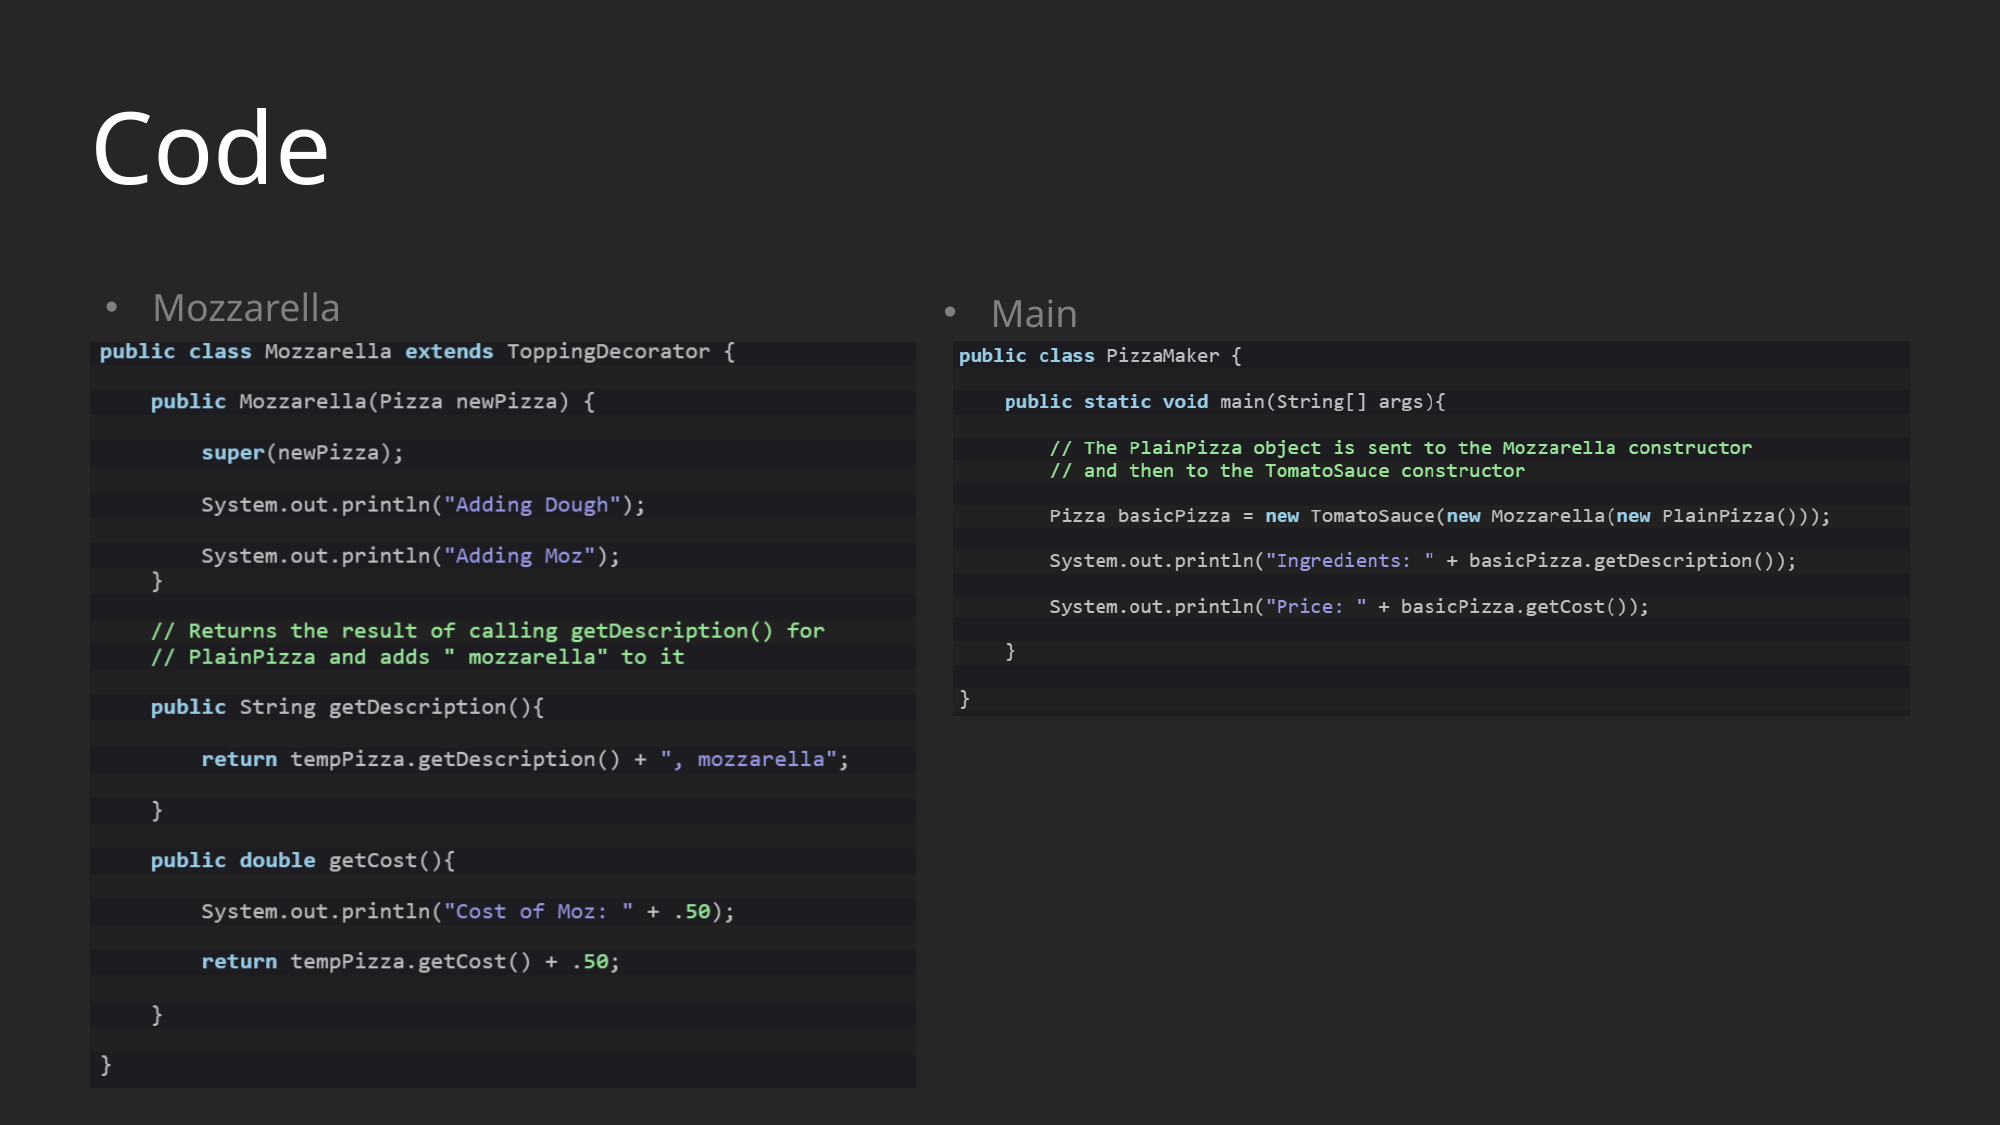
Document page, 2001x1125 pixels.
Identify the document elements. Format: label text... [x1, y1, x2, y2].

text_box Mozzarella [90, 276, 444, 337]
title Code [90, 84, 390, 222]
picture [90, 342, 916, 1088]
picture [953, 341, 1910, 716]
text_box Main [853, 282, 1221, 342]
